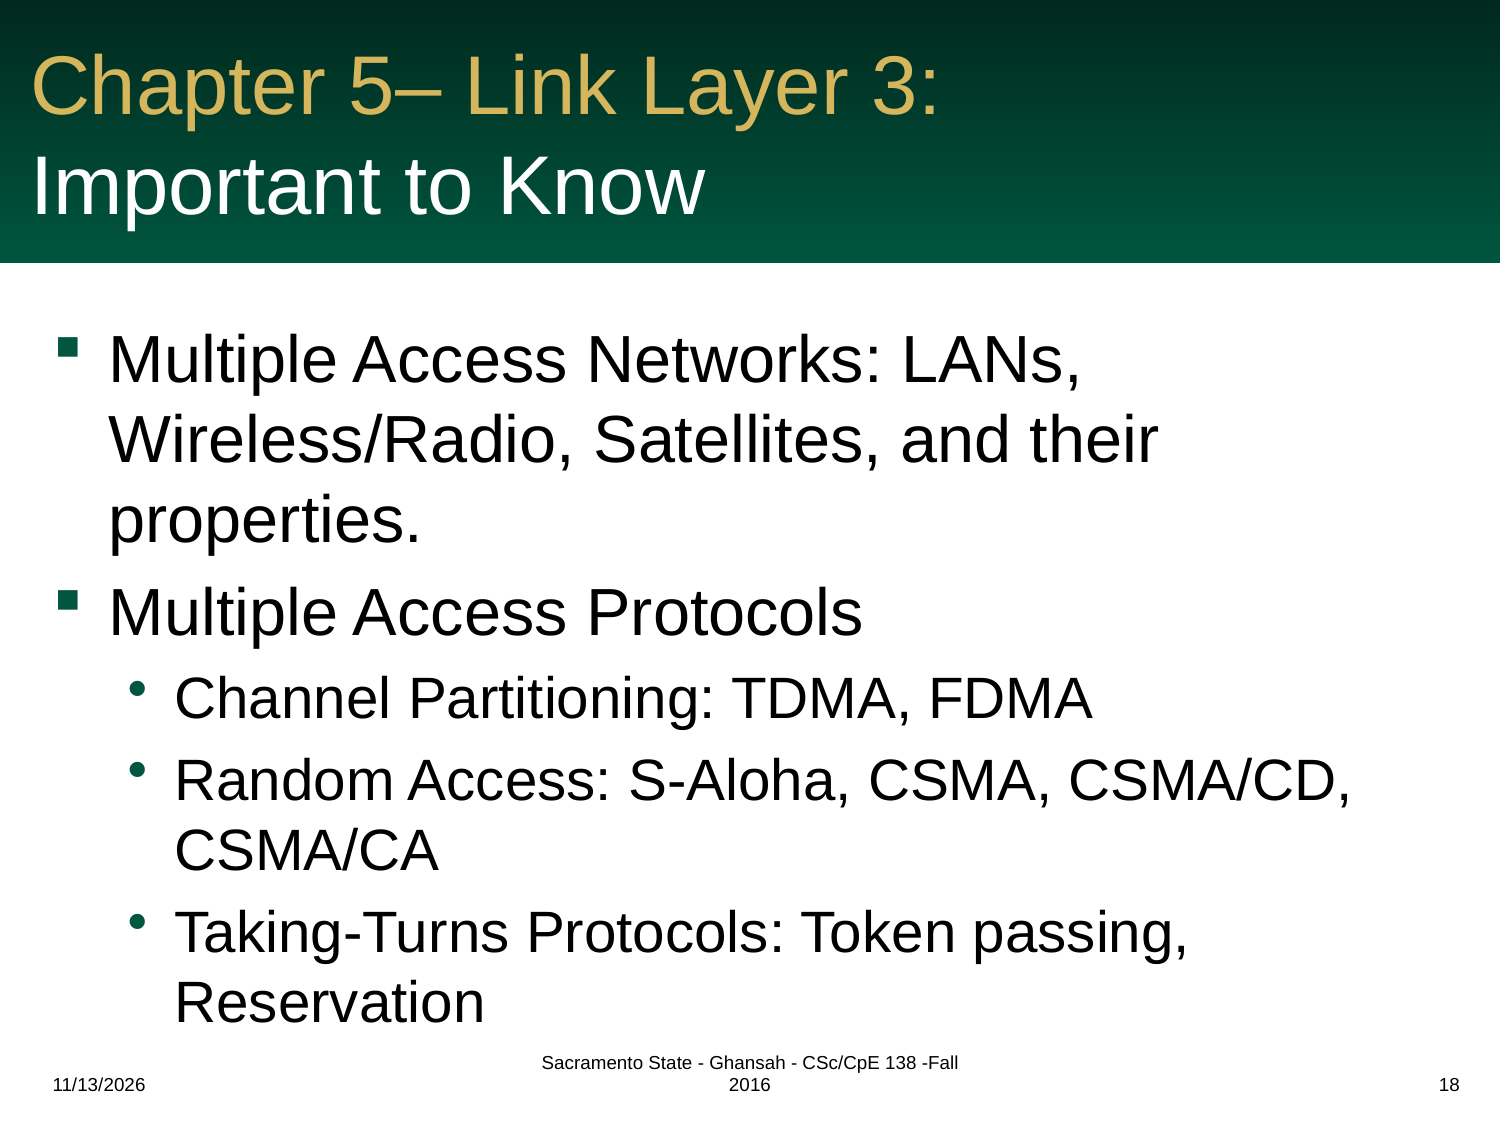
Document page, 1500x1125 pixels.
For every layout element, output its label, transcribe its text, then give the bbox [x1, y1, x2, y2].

title Chapter 5– Link Layer 3: Important to Know [0, 0, 1500, 263]
slide_number 18 [1125, 1050, 1475, 1104]
list Multiple Access Networks: LANs, Wireless/Radio, Satellites, and their properties. Multiple Access Protocols Channel Partitioning: TDMA, FDMA Random Access: S-Aloha, CSMA, CSMA/CD, CSMA/CA Taking-Turns Protocols: Token passing, Reservation [37, 299, 1463, 1050]
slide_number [37, 1050, 388, 1104]
footer Sacramento State - Ghansah - CSc/CpE 138 -Fall 2016 [512, 1050, 988, 1104]
